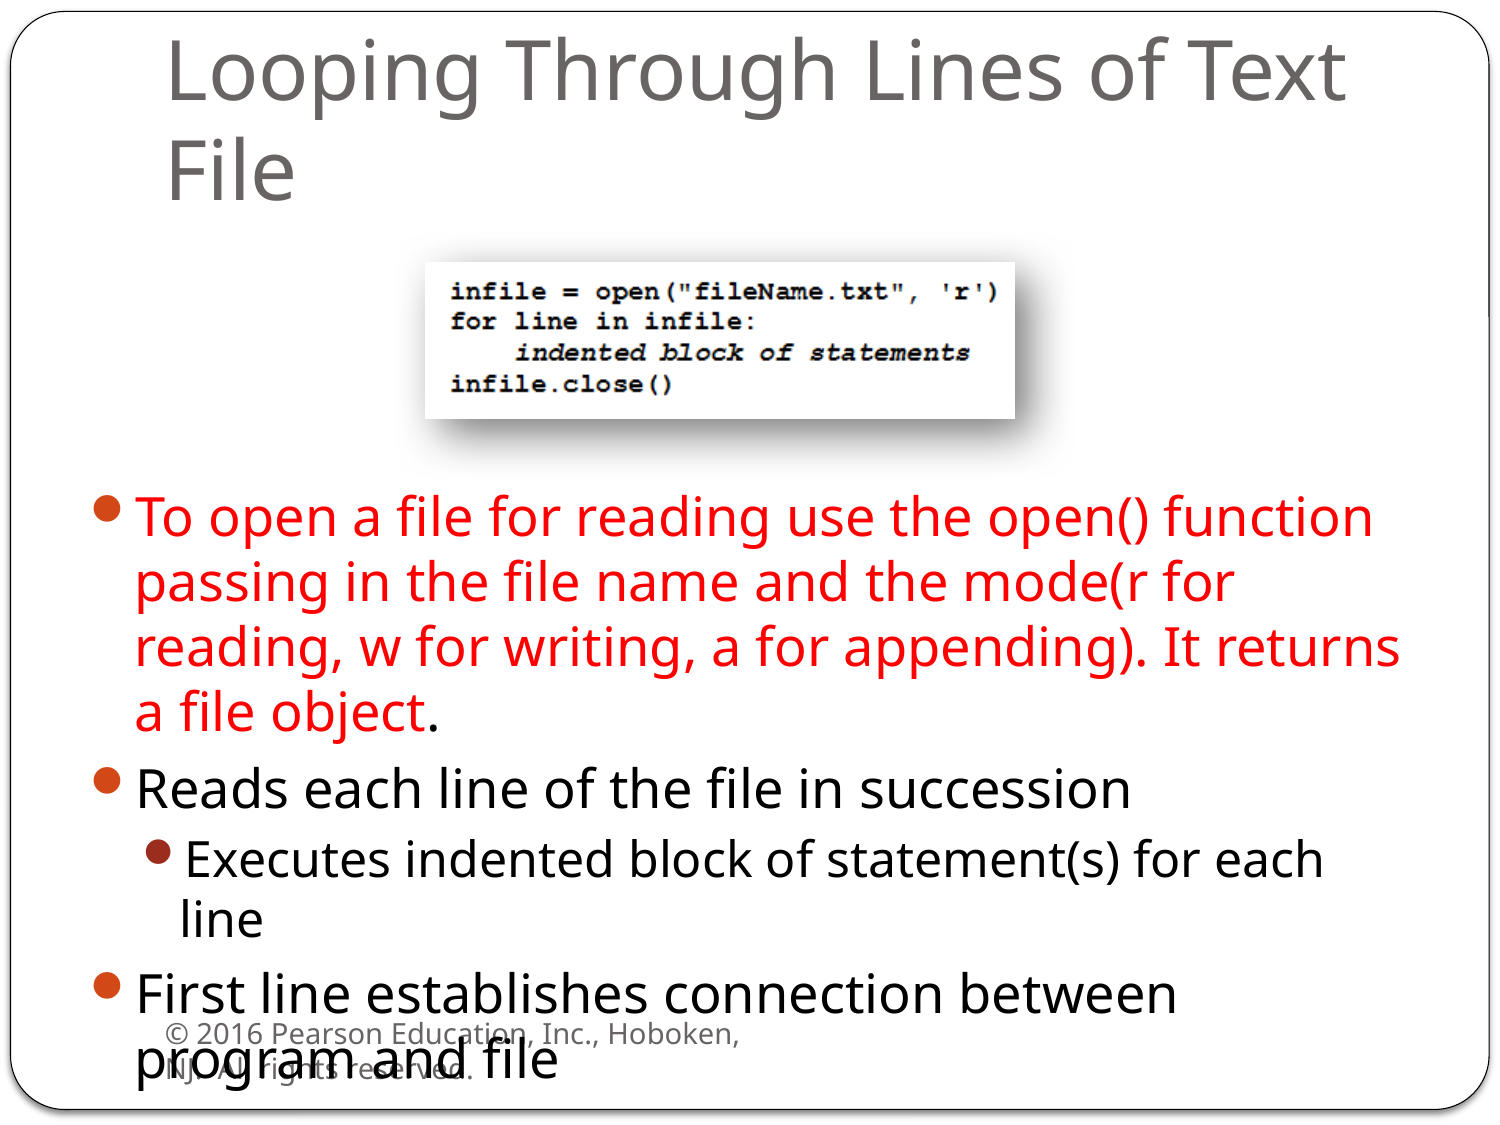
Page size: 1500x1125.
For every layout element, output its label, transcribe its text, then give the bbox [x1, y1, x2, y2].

list To open a file for reading use the open() function passing in the file name and the mode(r for reading, w for writing, a for appending). It returns a file object. Reads each line of the file in succession Executes indented block of statement(s) for each line First line establishes connection between program and file [75, 474, 1425, 1005]
footer © 2016 Pearson Education, Inc., Hoboken, NJ. All rights reserved. [150, 1012, 800, 1088]
title Looping Through Lines of Text File [150, 45, 1425, 233]
picture [424, 262, 1015, 419]
